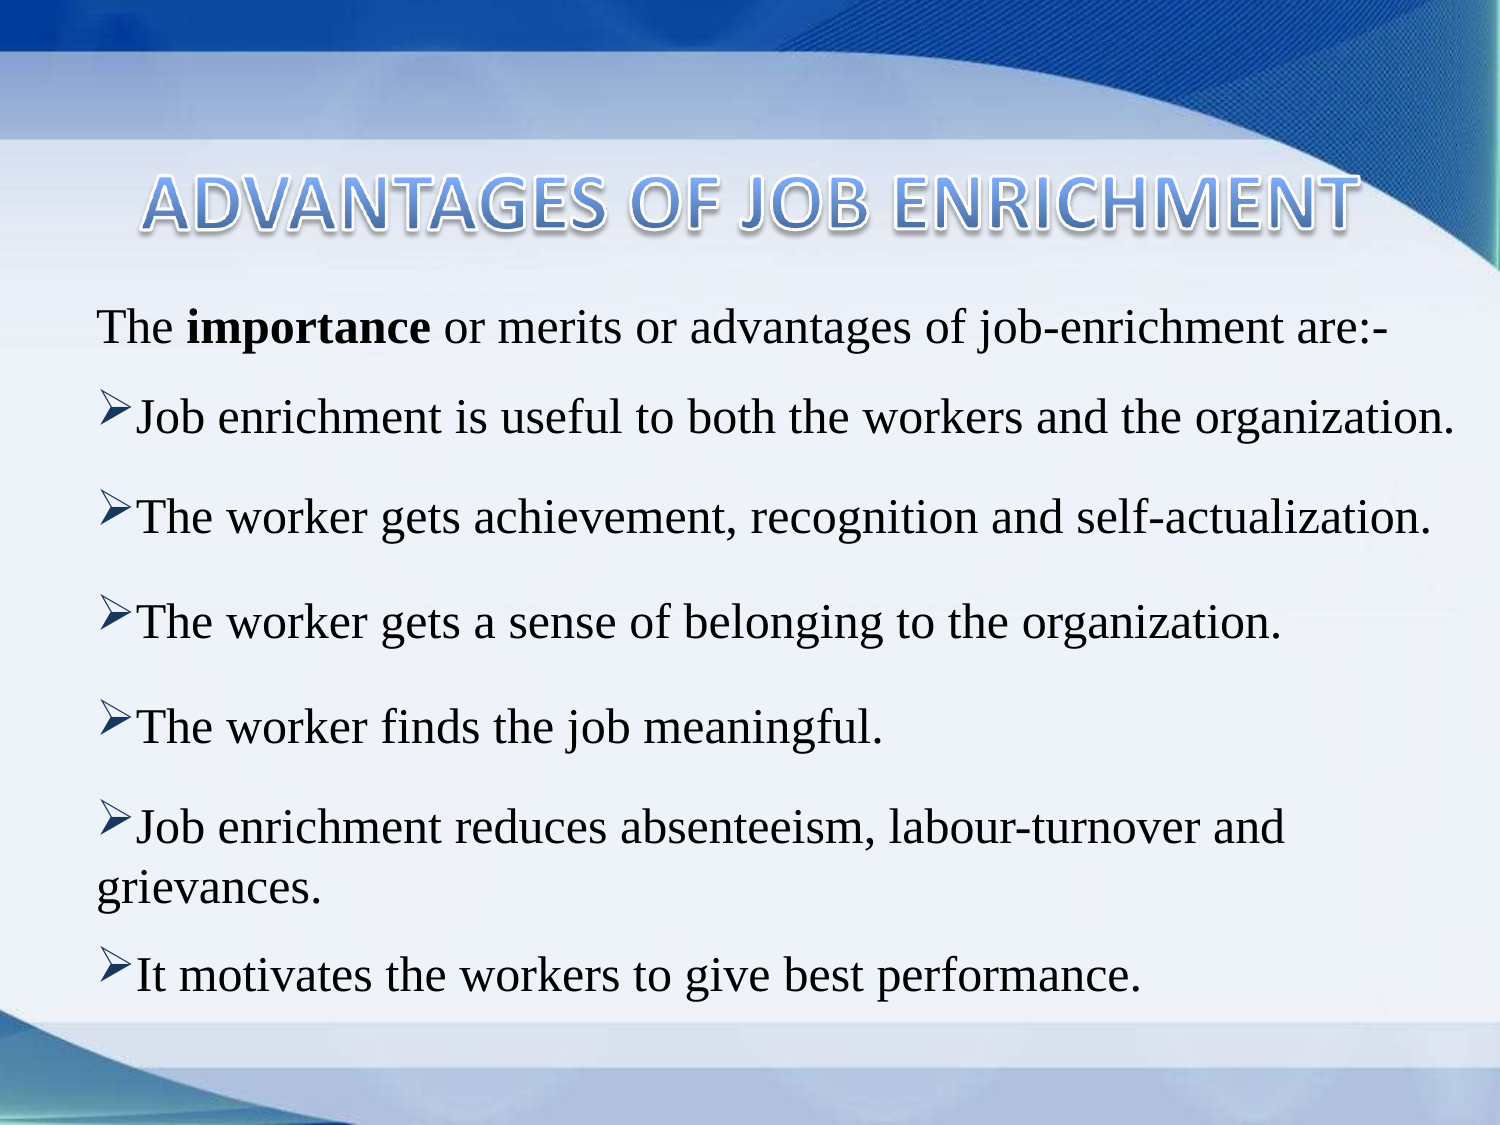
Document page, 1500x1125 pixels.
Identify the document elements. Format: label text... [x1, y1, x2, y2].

picture [0, 0, 1500, 1125]
text_box The importance or merits or advantages of job-enrichment are:- Job enrichment is useful to both the workers and the organization. The worker gets achievement, recognition and self-actualization. The worker gets a sense of belonging to the organization. The worker finds the job meaningful. Job enrichment reduces absenteeism, labour-turnover and grievances. It motivates the workers to give best performance. [96, 291, 1463, 1001]
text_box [83, 124, 1417, 264]
